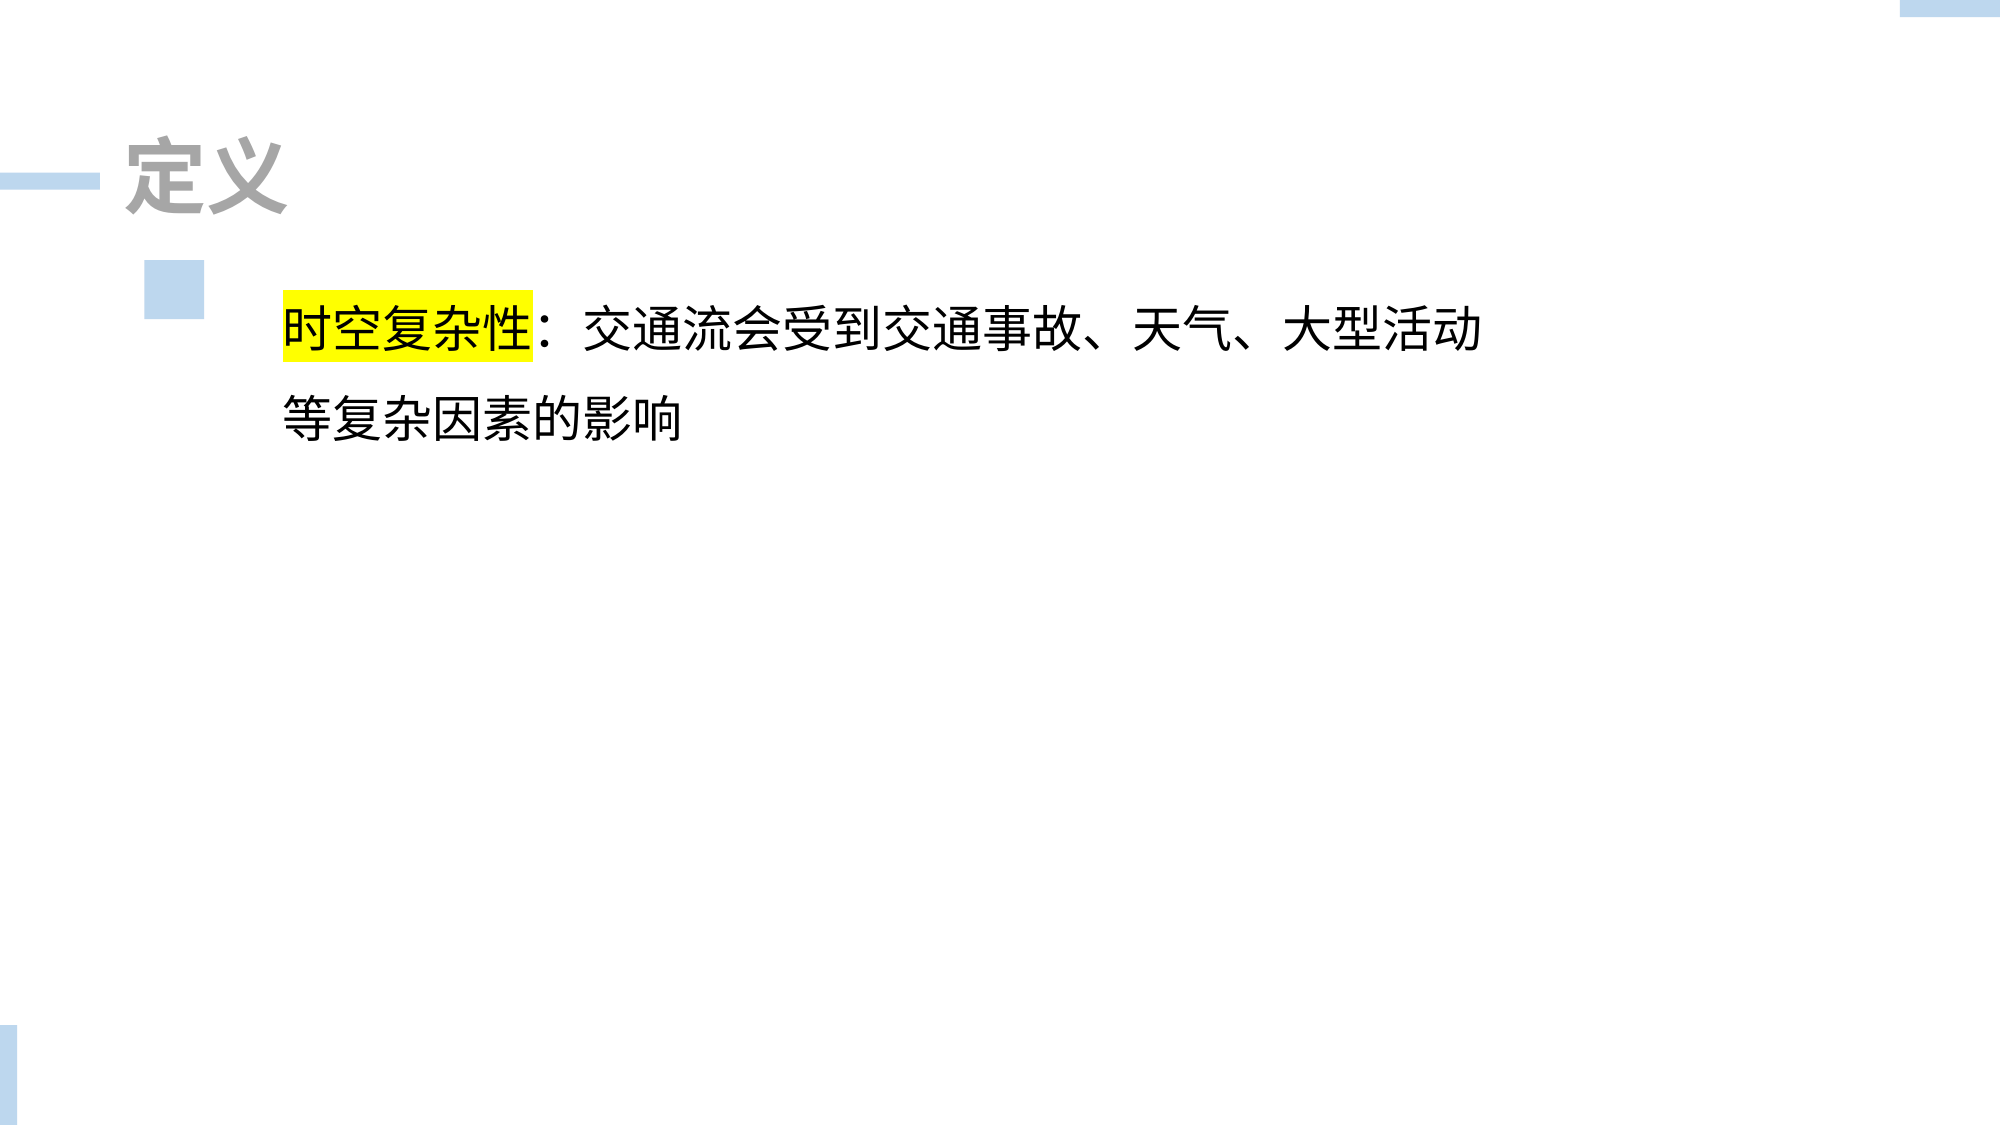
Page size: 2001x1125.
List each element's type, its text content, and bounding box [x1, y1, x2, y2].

text_box 时空复杂性：交通流会受到交通事故、天气、大型活动等复杂因素的影响 [267, 260, 1543, 455]
text_box 定义 [108, 127, 1672, 233]
text_box [143, 259, 205, 320]
